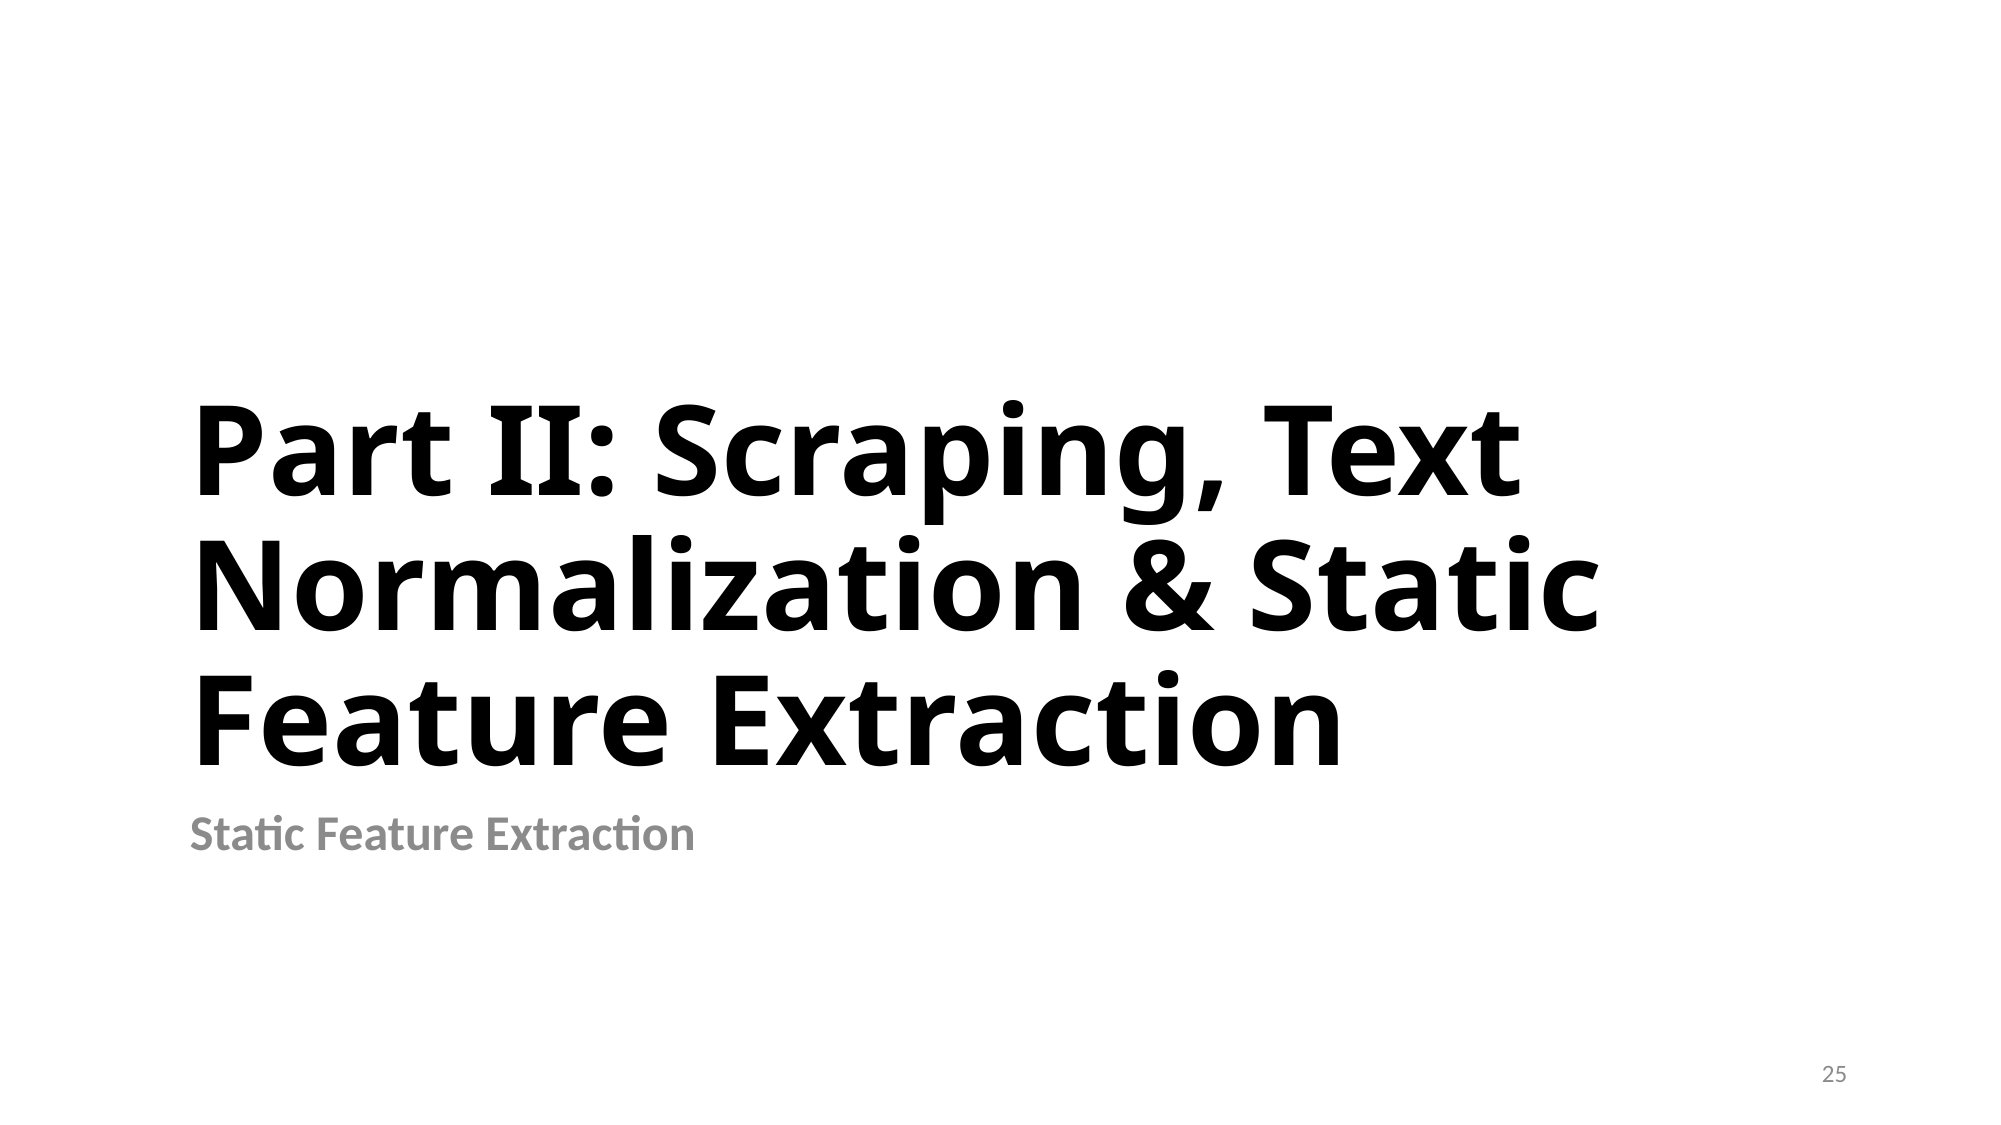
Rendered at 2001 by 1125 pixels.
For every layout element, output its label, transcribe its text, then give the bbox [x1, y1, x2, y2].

title Part II: Scraping, Text Normalization & Static Feature Extraction [174, 326, 1863, 800]
list Static Feature Extraction [174, 800, 1862, 999]
slide_number 25 [1412, 1042, 1863, 1103]
